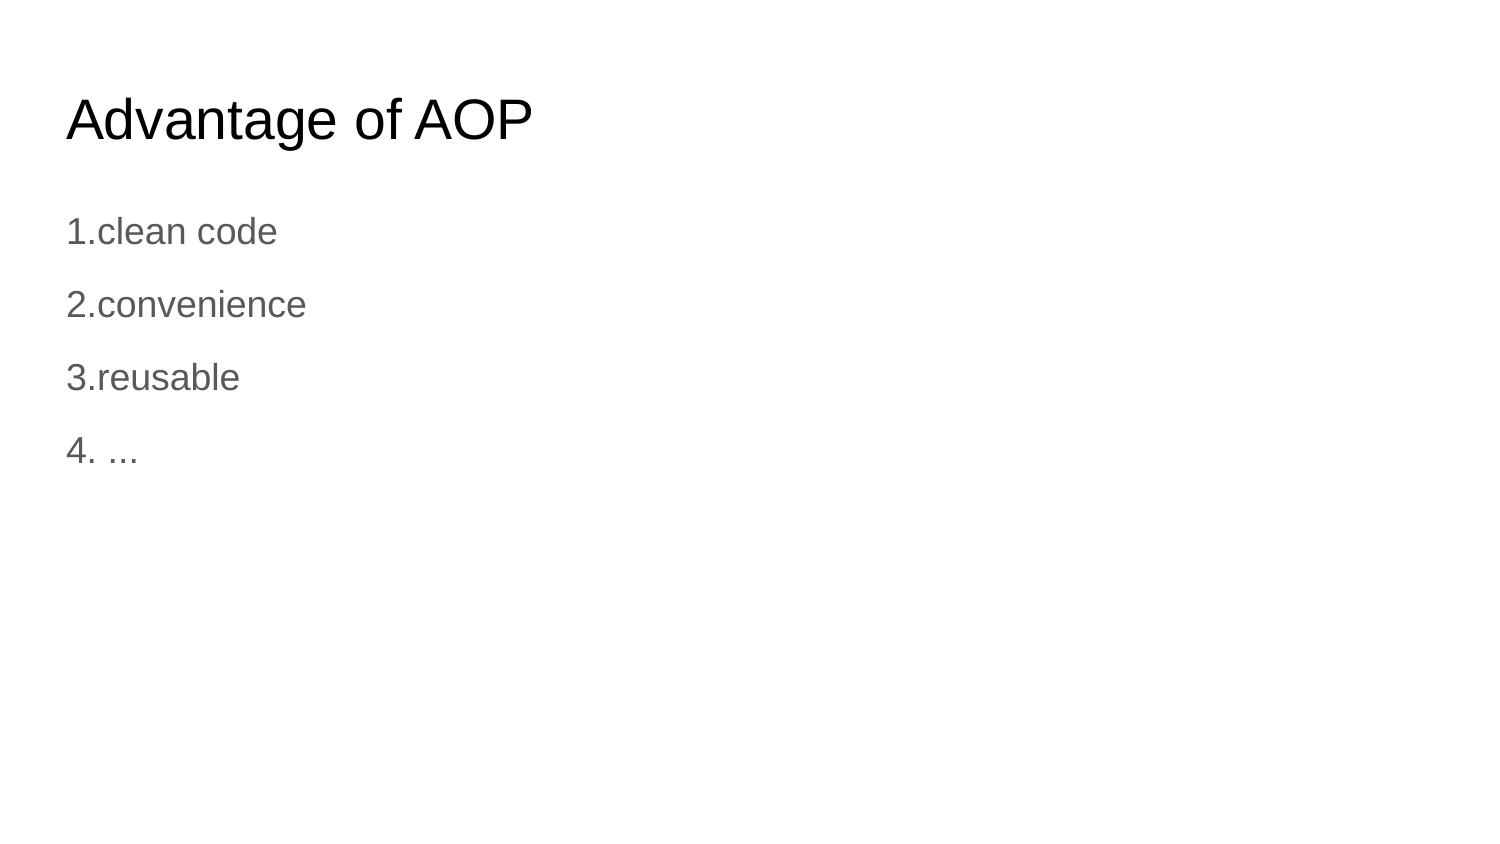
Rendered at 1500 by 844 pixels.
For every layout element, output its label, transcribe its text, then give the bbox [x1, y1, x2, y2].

title Advantage of AOP [51, 72, 1449, 167]
list 1.clean code 2.convenience 3.reusable 4. ... [51, 189, 1449, 750]
